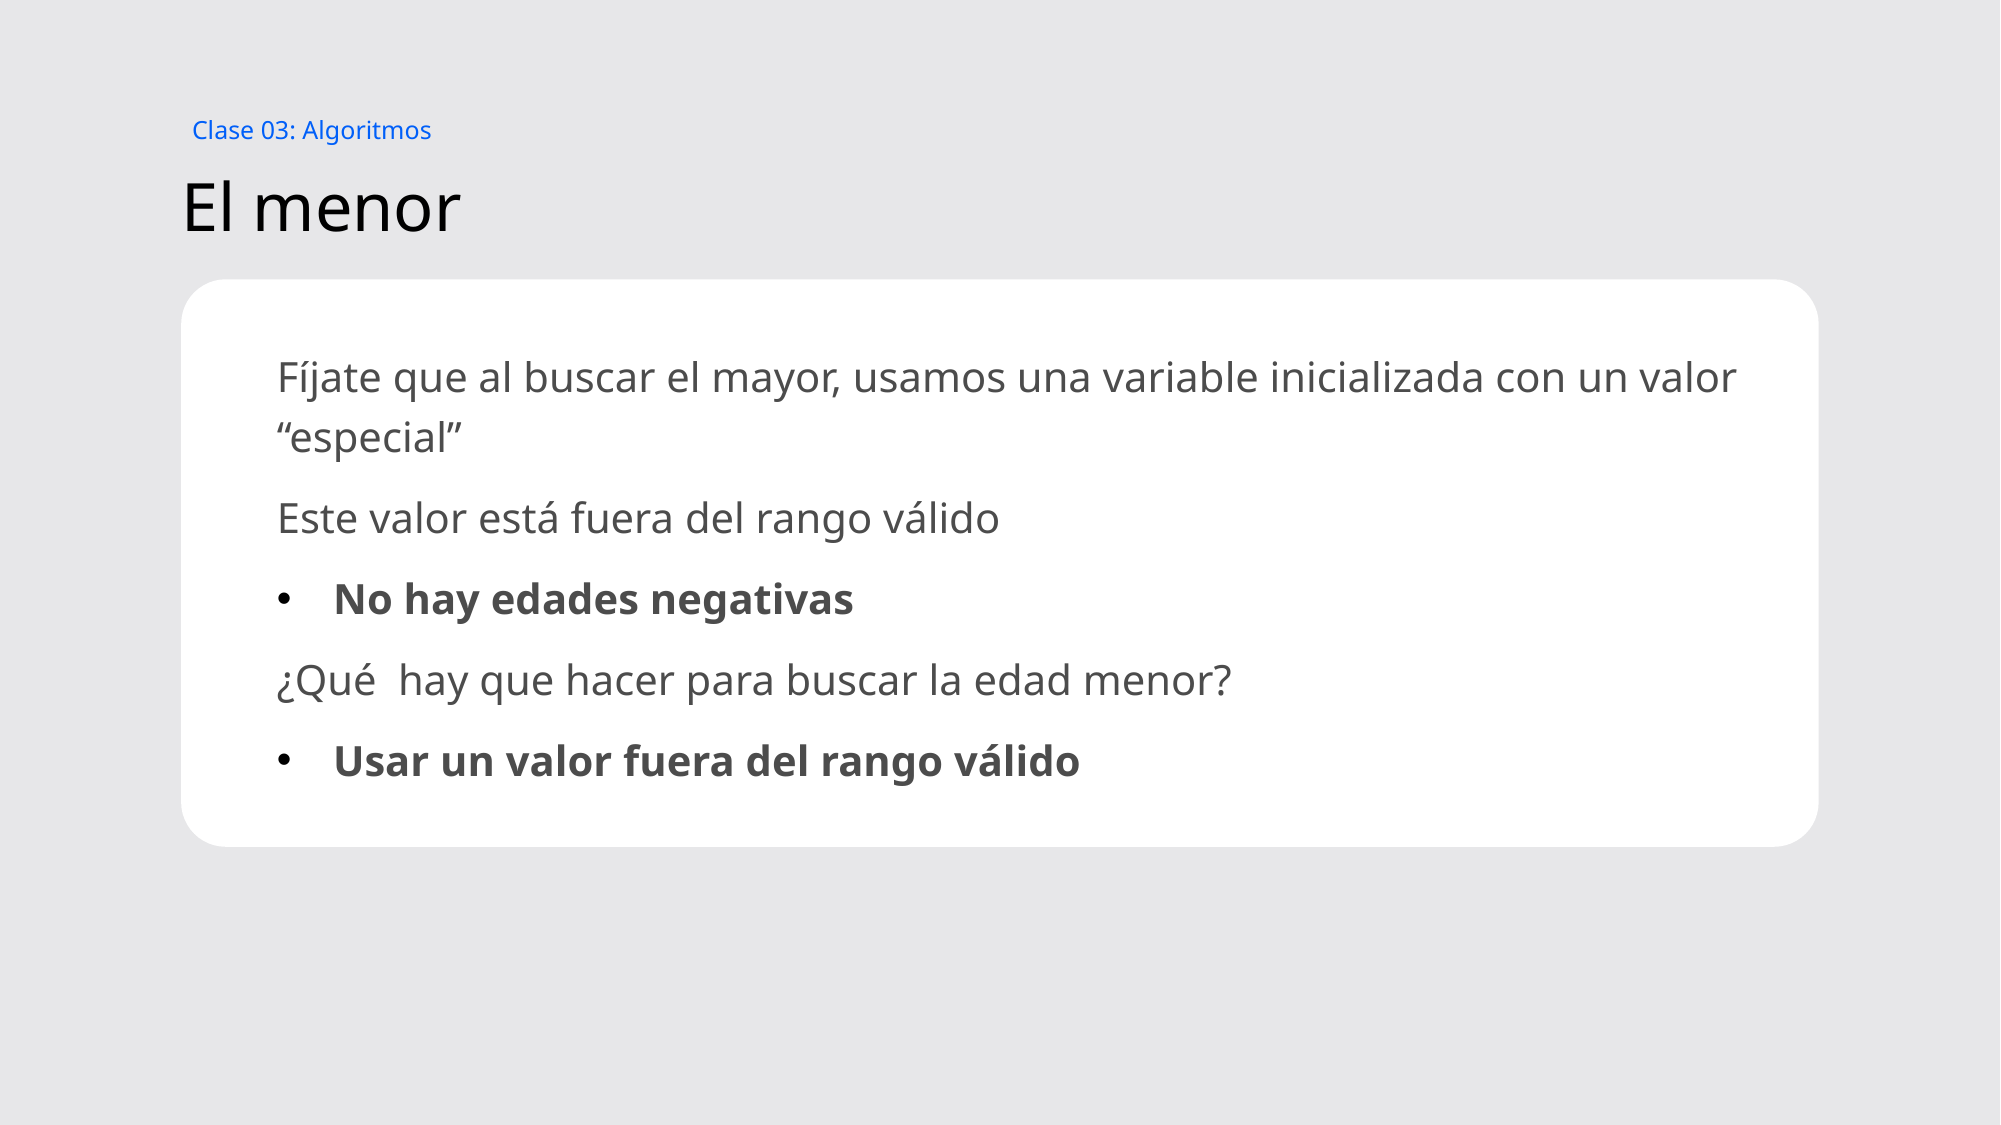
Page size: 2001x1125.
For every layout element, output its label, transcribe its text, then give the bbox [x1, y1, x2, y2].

text_box Fíjate que al buscar el mayor, usamos una variable inicializada con un valor “especial” Este valor está fuera del rango válido No hay edades negativas ¿Qué hay que hacer para buscar la edad menor? Usar un valor fuera del rango válido [180, 278, 1820, 848]
text_box Clase 03: Algoritmos [191, 100, 448, 152]
title El menor [181, 150, 1810, 263]
